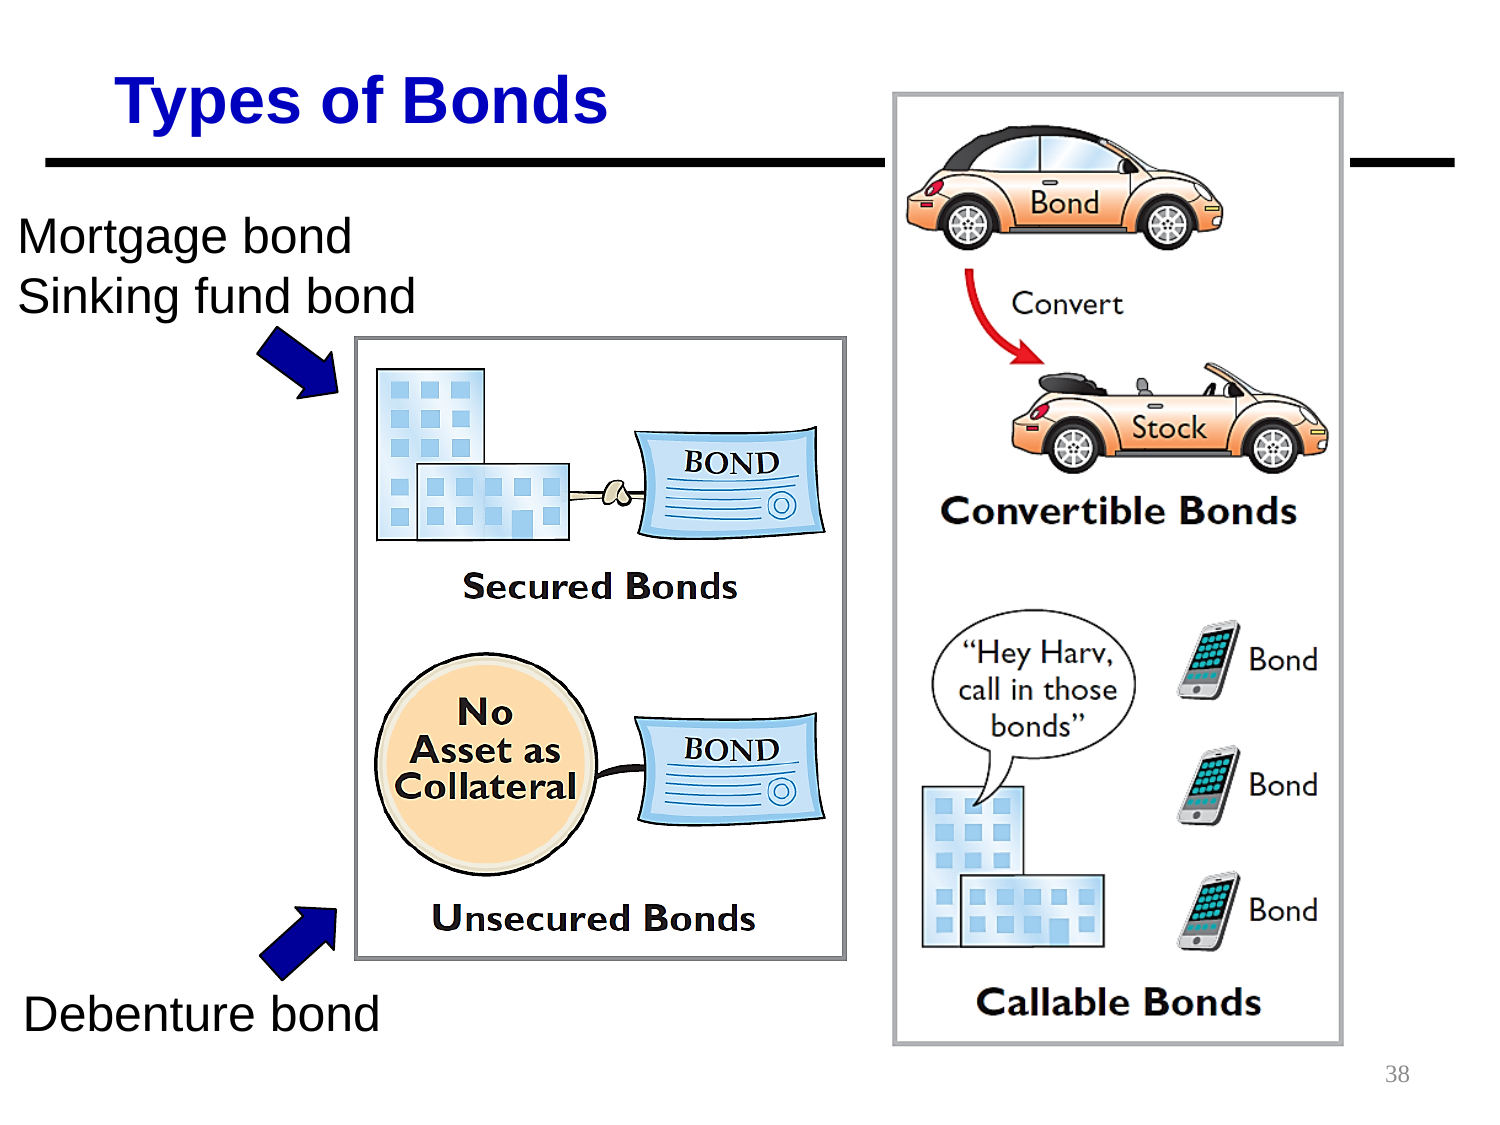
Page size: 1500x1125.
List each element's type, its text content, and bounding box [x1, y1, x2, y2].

text_box [257, 326, 338, 399]
picture [885, 87, 1351, 1051]
slide_number 38 [1074, 1042, 1425, 1103]
text_box Types of Bonds [99, 50, 1350, 142]
text_box Debenture bond [8, 974, 400, 1049]
text_box Mortgage bond Sinking fund bond [2, 196, 450, 331]
text_box [259, 907, 336, 981]
picture [349, 332, 852, 963]
